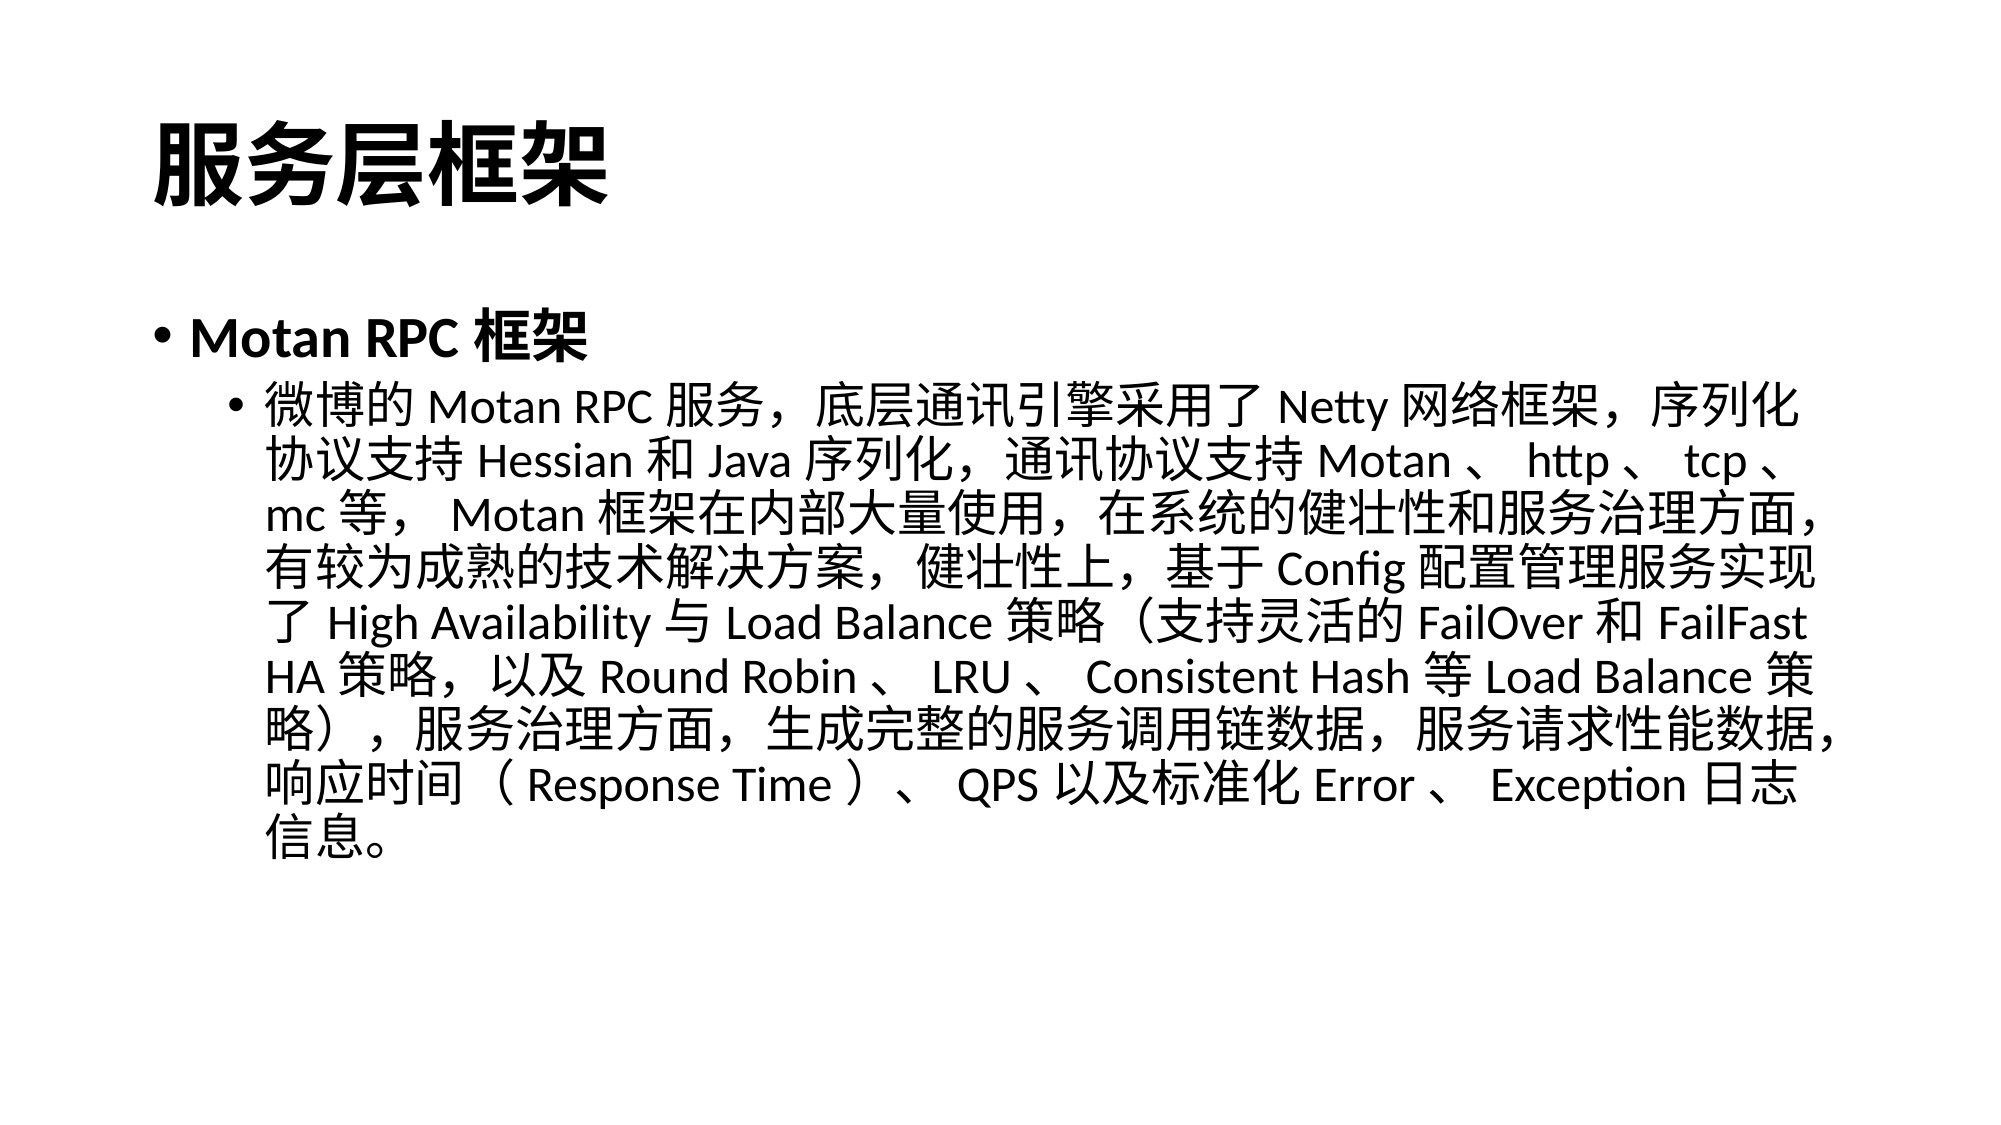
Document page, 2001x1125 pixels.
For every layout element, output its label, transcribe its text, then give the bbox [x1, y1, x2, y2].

list Motan RPC框架 微博的Motan RPC服务，底层通讯引擎采用了Netty网络框架，序列化协议支持Hessian和Java序列化，通讯协议支持Motan、http、tcp、mc等，Motan框架在内部大量使用，在系统的健壮性和服务治理方面，有较为成熟的技术解决方案，健壮性上，基于Config配置管理服务实现了High Availability与Load Balance策略（支持灵活的FailOver和FailFast HA策略，以及Round Robin、LRU、Consistent Hash等Load Balance策略），服务治理方面，生成完整的服务调用链数据，服务请求性能数据，响应时间（Response Time）、QPS以及标准化Error、Exception日志信息。 [137, 299, 1863, 1014]
title 服务层框架 [137, 59, 1863, 278]
